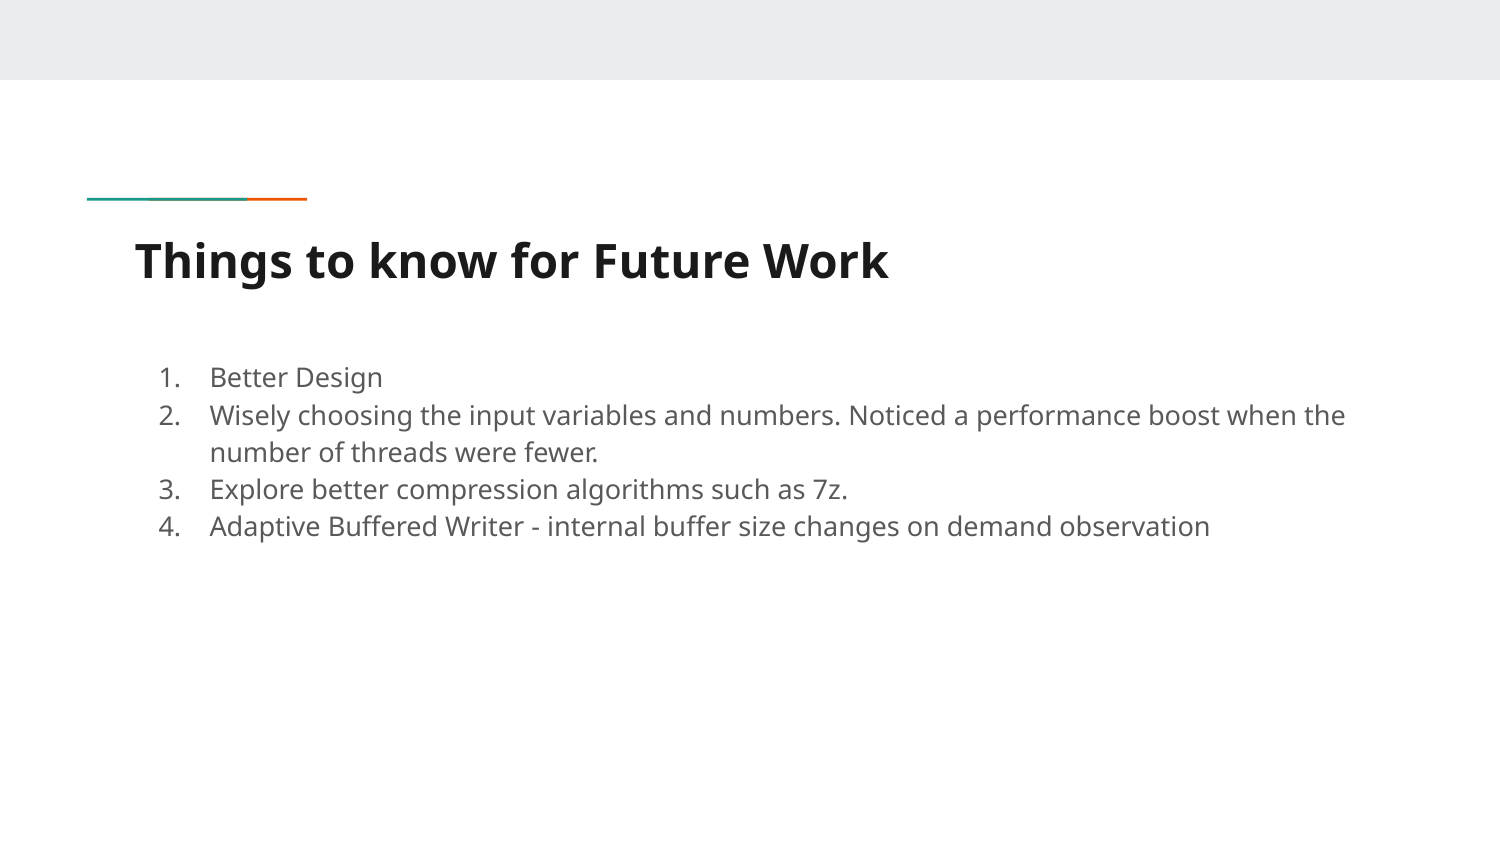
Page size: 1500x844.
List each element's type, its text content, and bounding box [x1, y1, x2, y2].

title Things to know for Future Work [119, 216, 1381, 305]
list Better Design Wisely choosing the input variables and numbers. Noticed a performance boost when the number of threads were fewer. Explore better compression algorithms such as 7z. Adaptive Buffered Writer - internal buffer size changes on demand observation [119, 341, 1381, 712]
